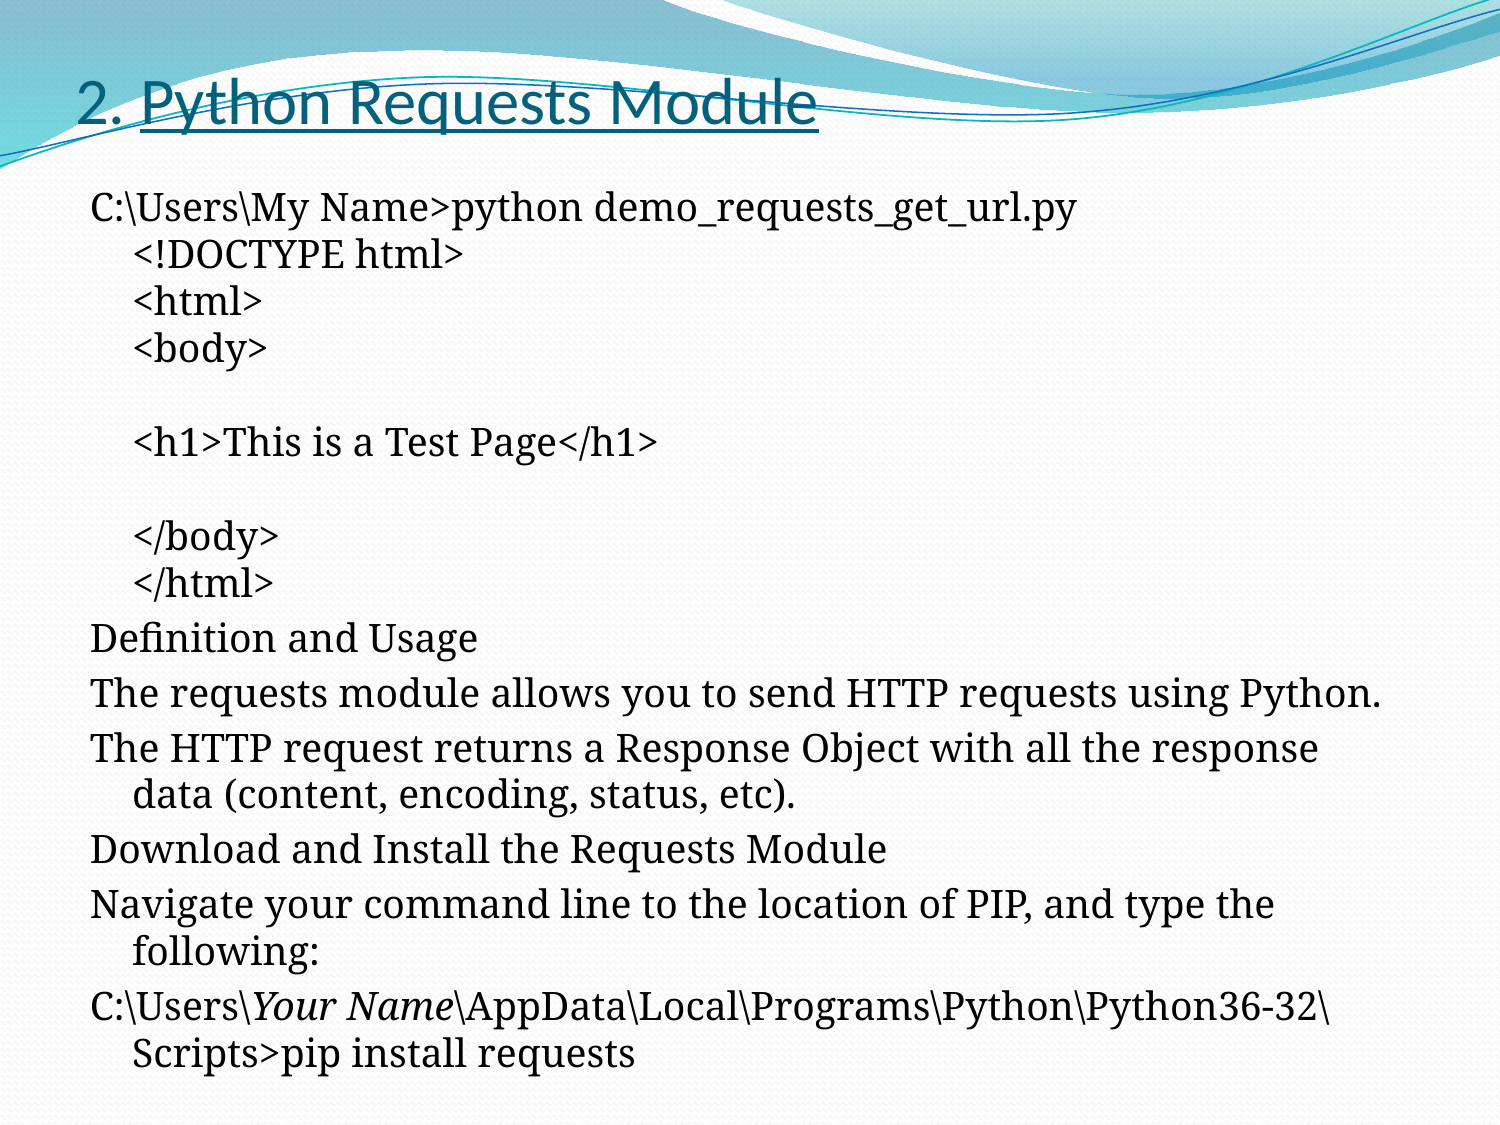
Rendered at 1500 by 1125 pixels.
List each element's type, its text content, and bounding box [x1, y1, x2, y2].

list C:\Users\My Name>python demo_requests_get_url.py <!DOCTYPE html> <html> <body> <h1>This is a Test Page</h1> </body> </html> Definition and Usage The requests module allows you to send HTTP requests using Python. The HTTP request returns a Response Object with all the response data (content, encoding, status, etc). Download and Install the Requests Module Navigate your command line to the location of PIP, and type the following: C:\Users\Your Name\AppData\Local\Programs\Python\Python36-32\Scripts>pip install requests [75, 174, 1425, 1088]
title 2. Python Requests Module [75, 50, 1425, 138]
